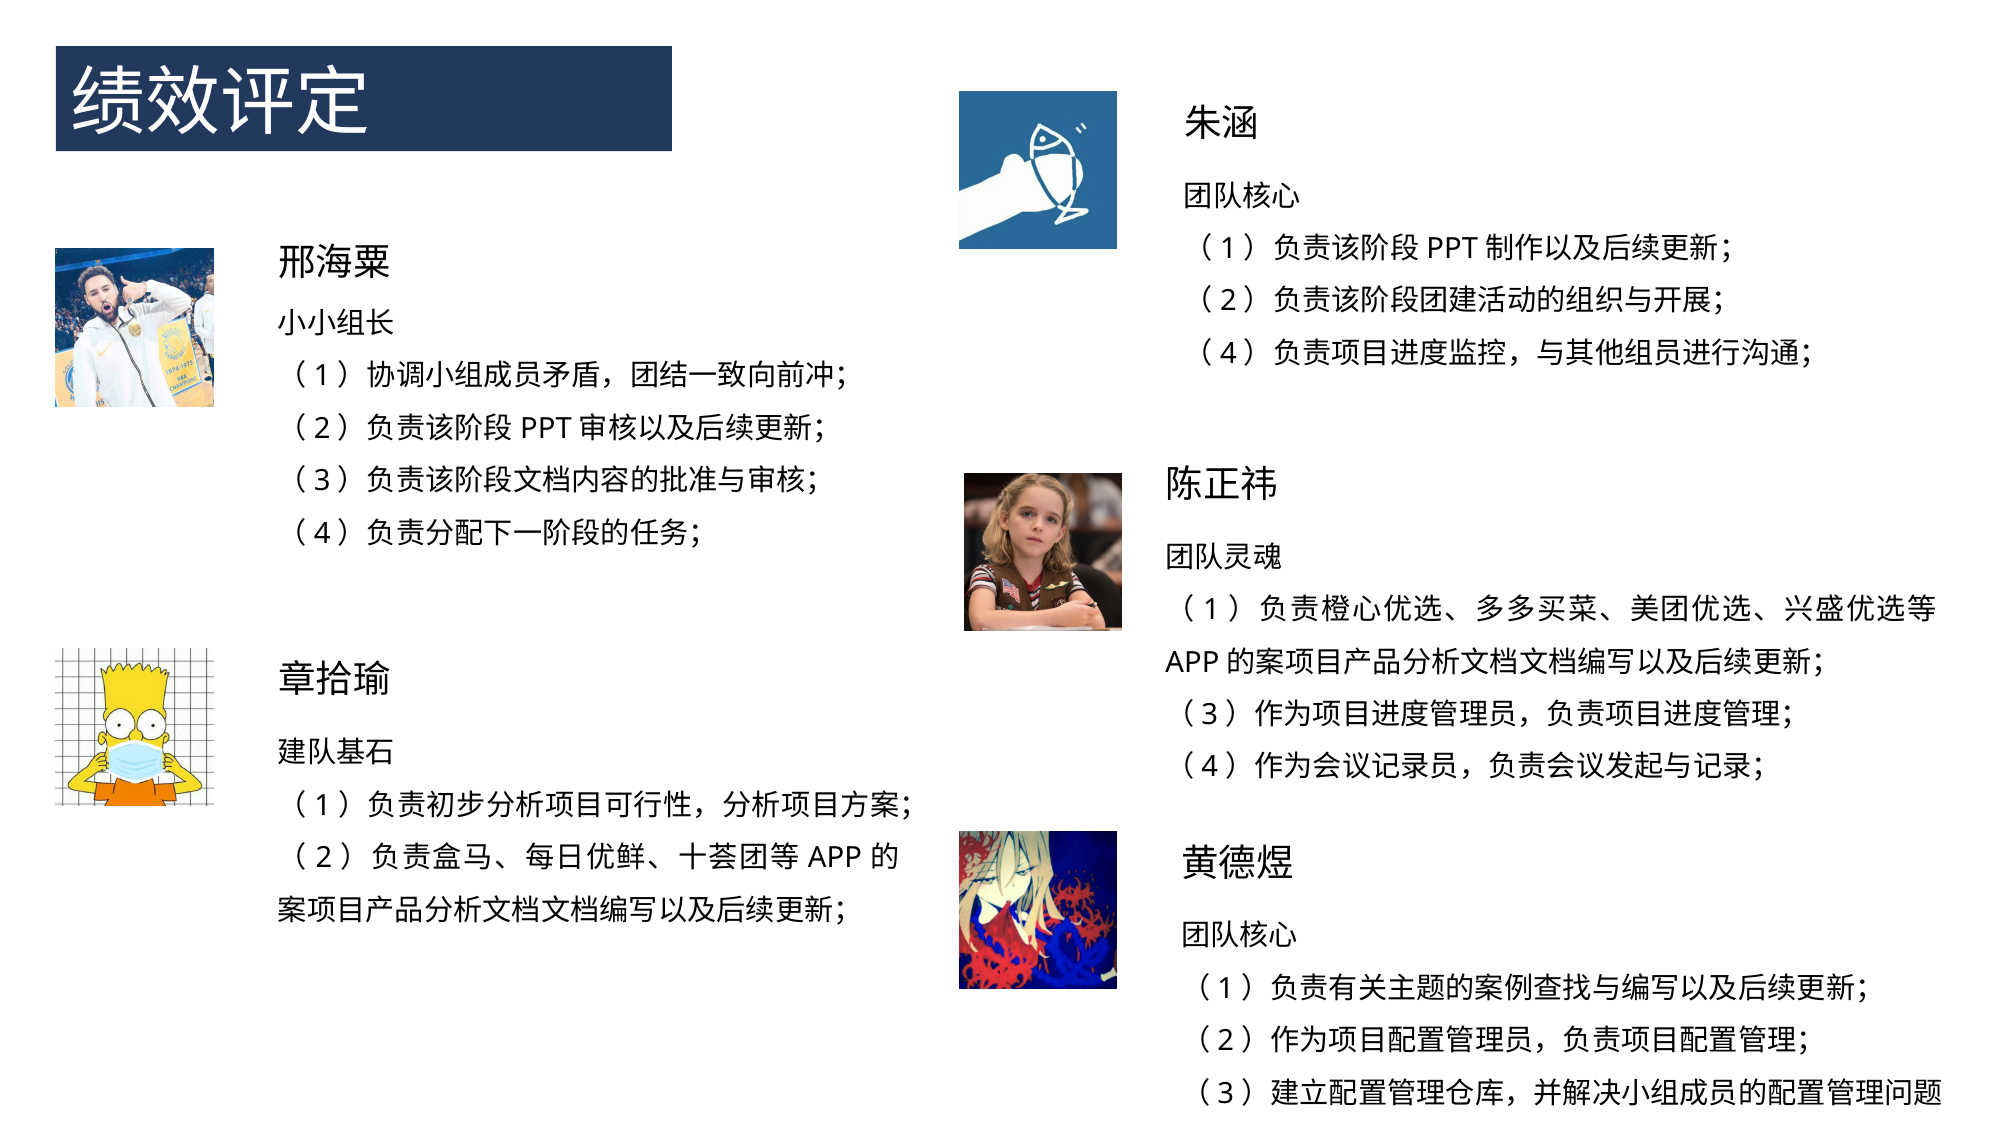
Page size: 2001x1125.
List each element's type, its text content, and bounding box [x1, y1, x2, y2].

text_box 陈正祎 [1150, 452, 1294, 513]
text_box 邢海粟 [263, 230, 406, 279]
text_box 章拾瑜 [263, 648, 406, 708]
text_box 建队基石 （1）负责初步分析项目可行性，分析项目方案； （2）负责盒马、每日优鲜、十荟团等APP的案项目产品分析文档文档编写以及后续更新； [263, 708, 915, 934]
text_box 团队核心 （1）负责该阶段PPT制作以及后续更新； （2）负责该阶段团建活动的组织与开展； （4）负责项目进度监控，与其他组员进行沟通； [1169, 151, 2000, 377]
picture [958, 831, 1117, 989]
text_box 团队核心 （1）负责有关主题的案例查找与编写以及后续更新； （2）作为项目配置管理员，负责项目配置管理； （3）建立配置管理仓库，并解决小组成员的配置管理问题 [1166, 891, 2000, 1117]
picture [958, 91, 1117, 249]
text_box 绩效评定 [55, 46, 672, 152]
picture [55, 248, 214, 407]
picture [964, 473, 1122, 631]
text_box 黄德煜 [1166, 831, 1309, 891]
text_box 团队灵魂 （1）负责橙心优选、多多买菜、美团优选、兴盛优选等APP的案项目产品分析文档文档编写以及后续更新； （3）作为项目进度管理员，负责项目进度管理； （4）作为会议记录员，负责会议发起与记录； [1150, 513, 1959, 790]
text_box 朱涵 [1169, 91, 1275, 151]
text_box 小小组长 （1）协调小组成员矛盾，团结一致向前冲； （2）负责该阶段PPT审核以及后续更新； （3）负责该阶段文档内容的批准与审核； （4）负责分配下一阶段的任务； [263, 279, 915, 557]
picture [55, 648, 214, 806]
